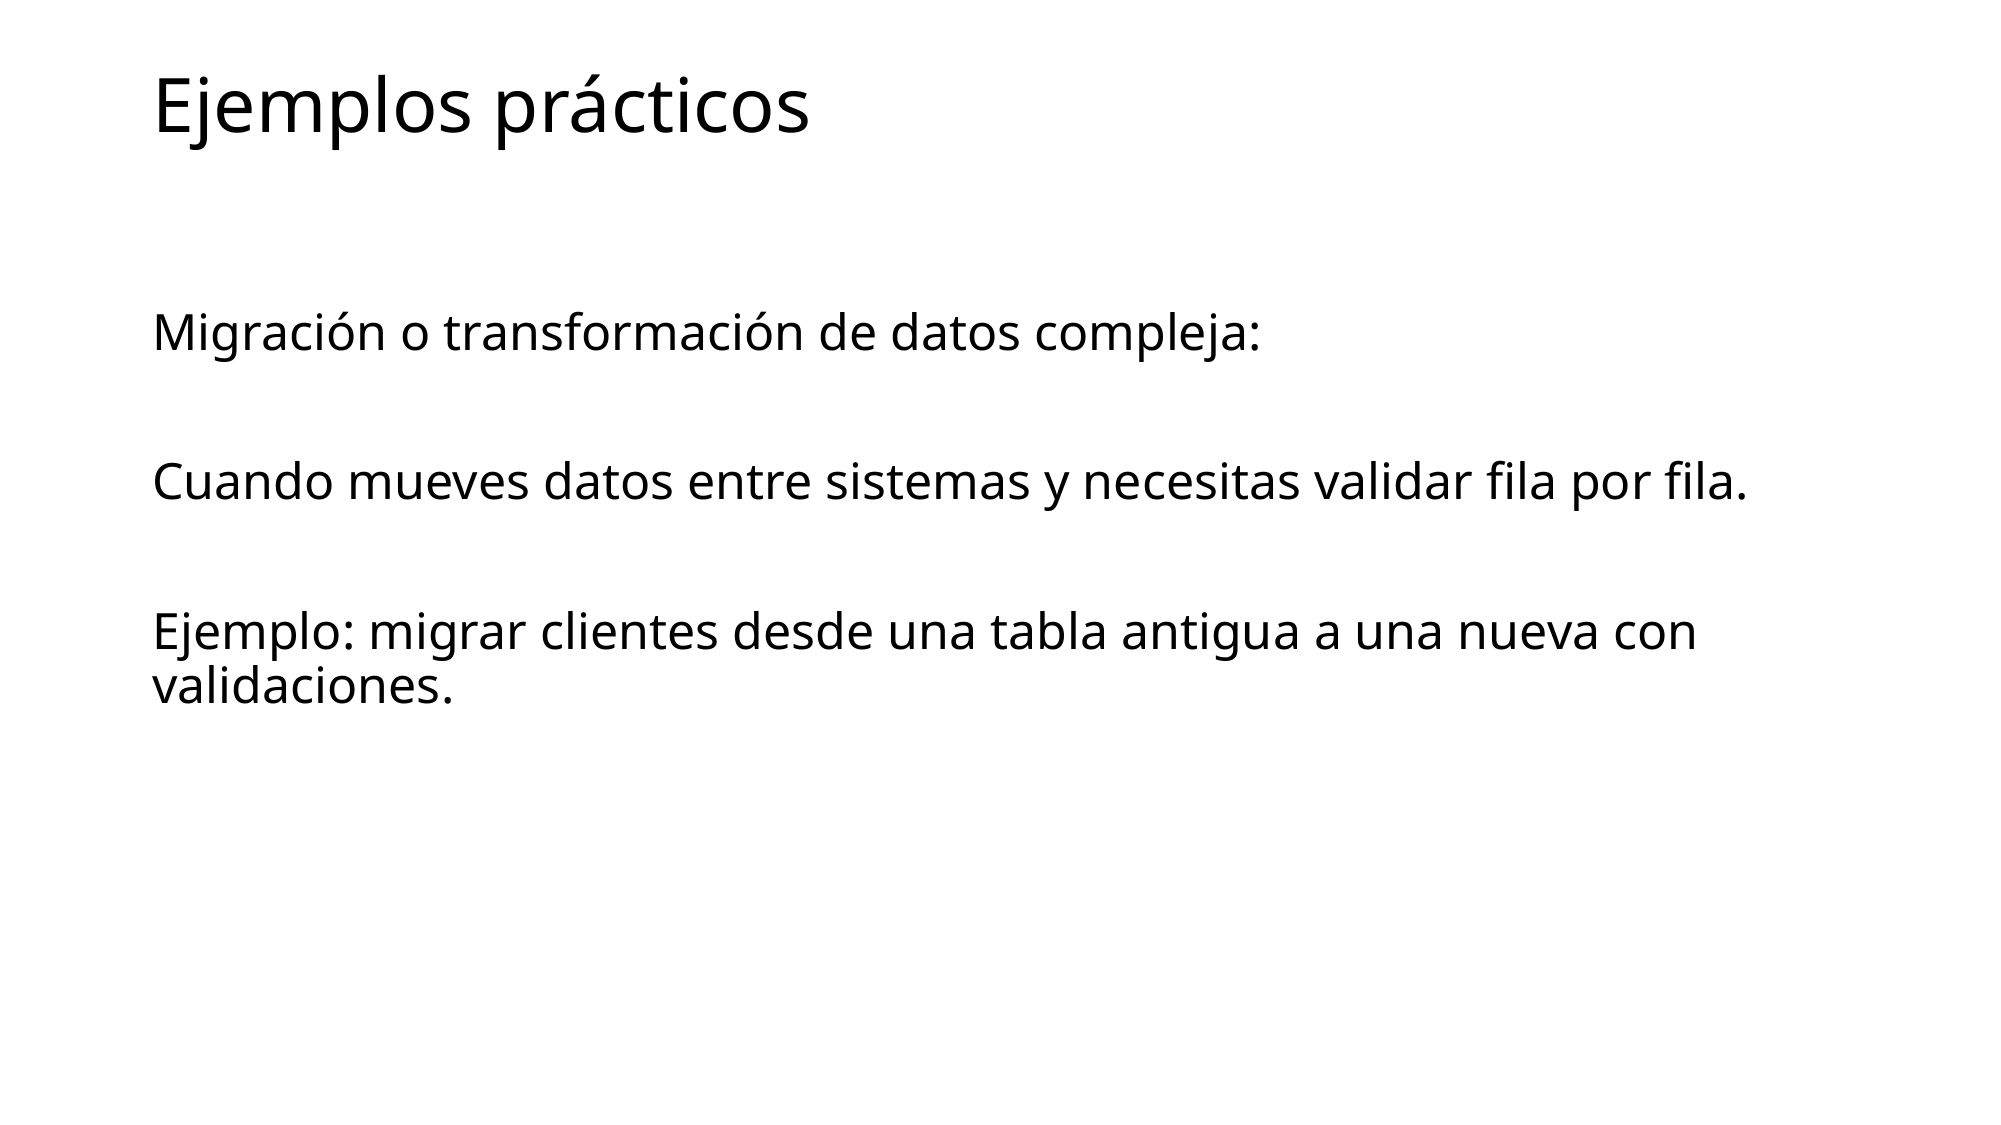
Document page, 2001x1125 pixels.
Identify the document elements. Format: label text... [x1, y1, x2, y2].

title Ejemplos prácticos [137, 59, 1863, 157]
list Migración o transformación de datos compleja: Cuando mueves datos entre sistemas y necesitas validar fila por fila. Ejemplo: migrar clientes desde una tabla antigua a una nueva con validaciones. [137, 299, 1863, 1014]
